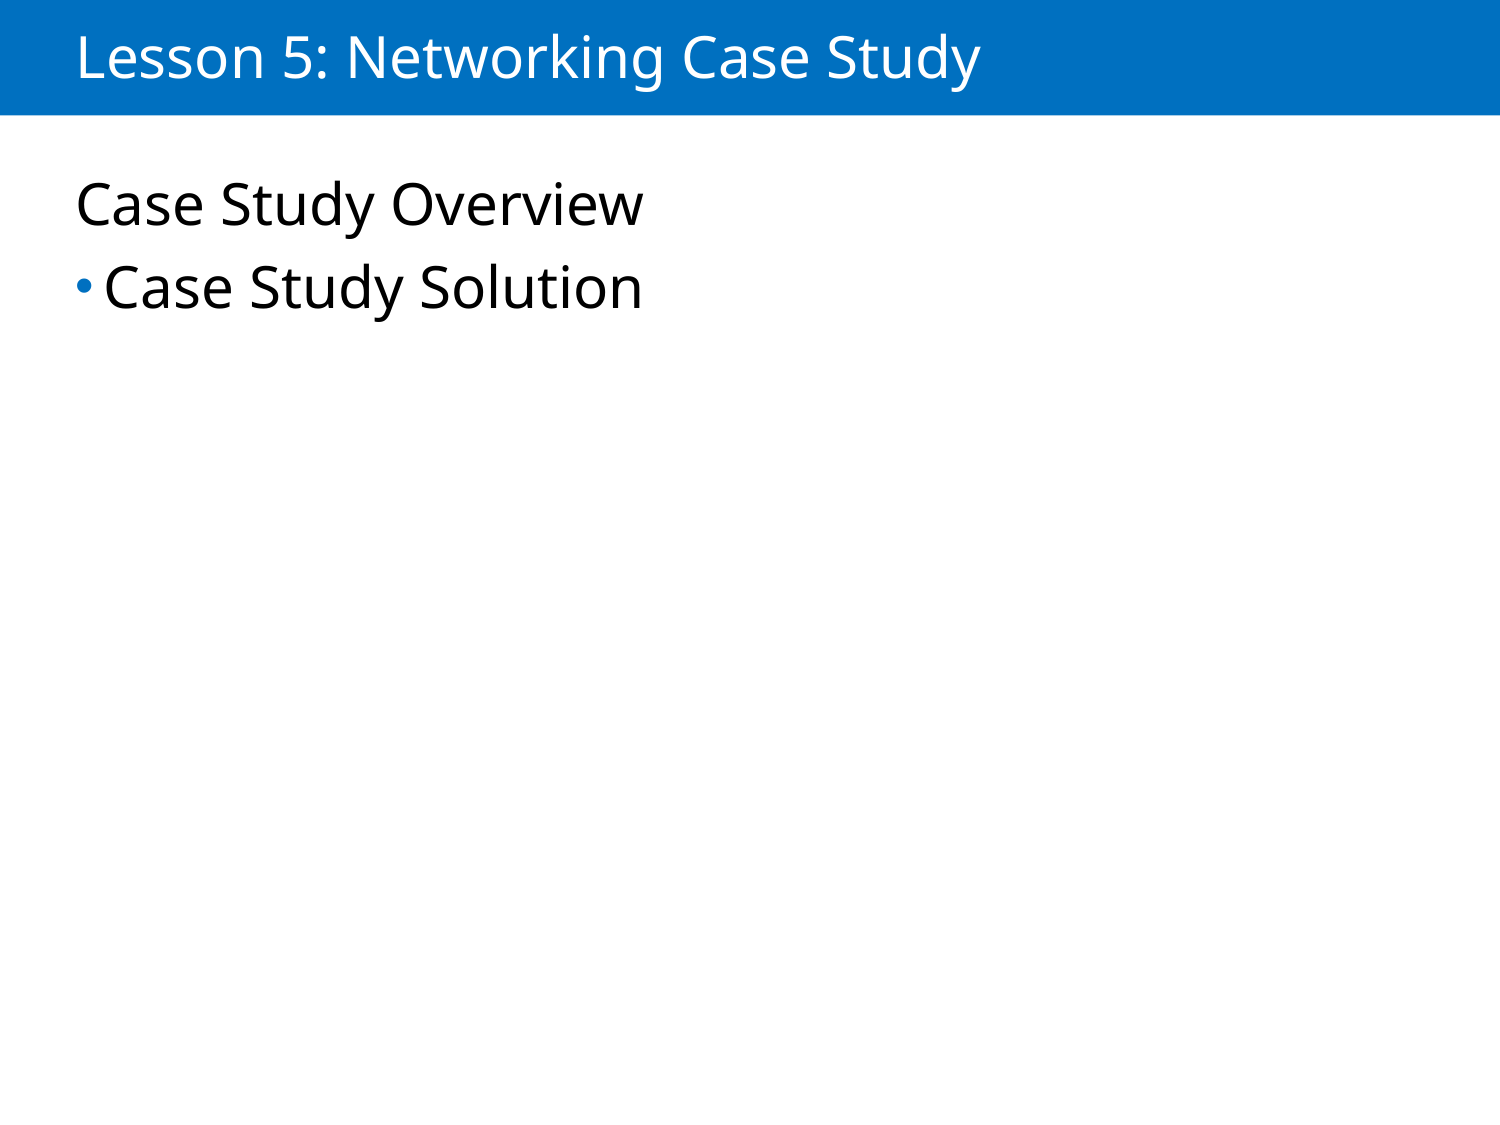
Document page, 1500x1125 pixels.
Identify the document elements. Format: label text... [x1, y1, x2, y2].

list Case Study Overview Case Study Solution [74, 167, 1408, 1013]
title Lesson 5: Networking Case Study [75, 0, 1351, 122]
